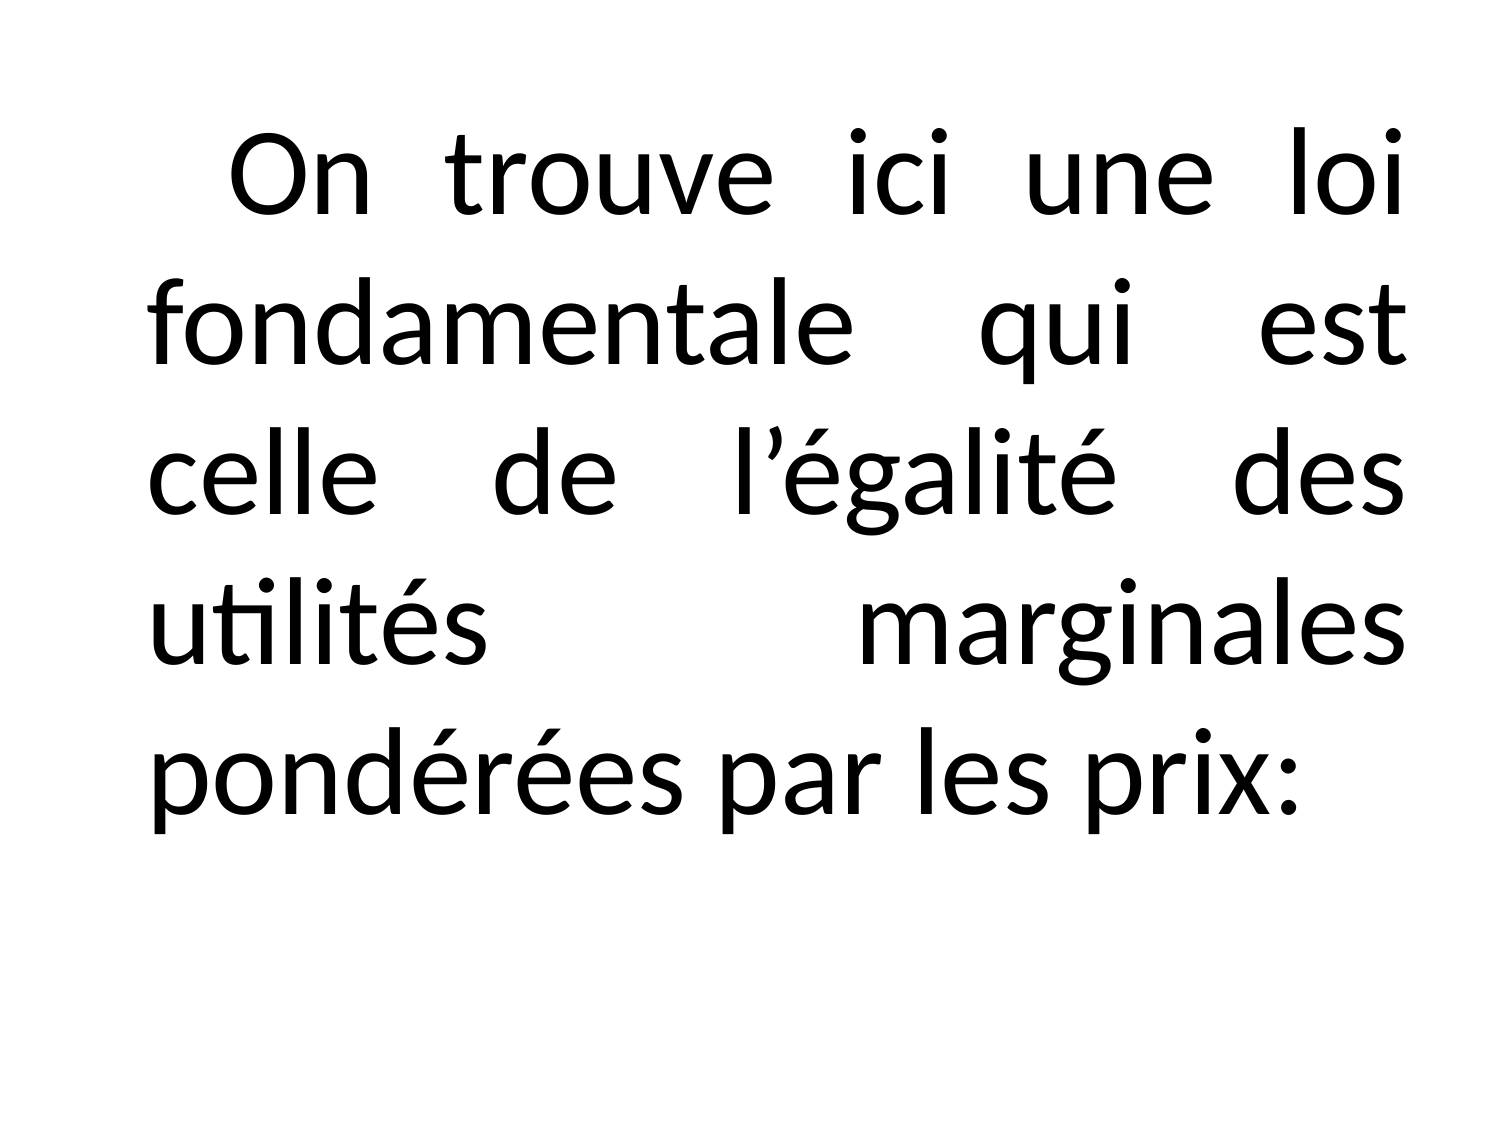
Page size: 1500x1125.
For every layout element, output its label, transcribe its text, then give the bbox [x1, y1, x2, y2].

list On trouve ici une loi fondamentale qui est celle de l’égalité des utilités marginales pondérées par les prix: [75, 82, 1425, 1005]
